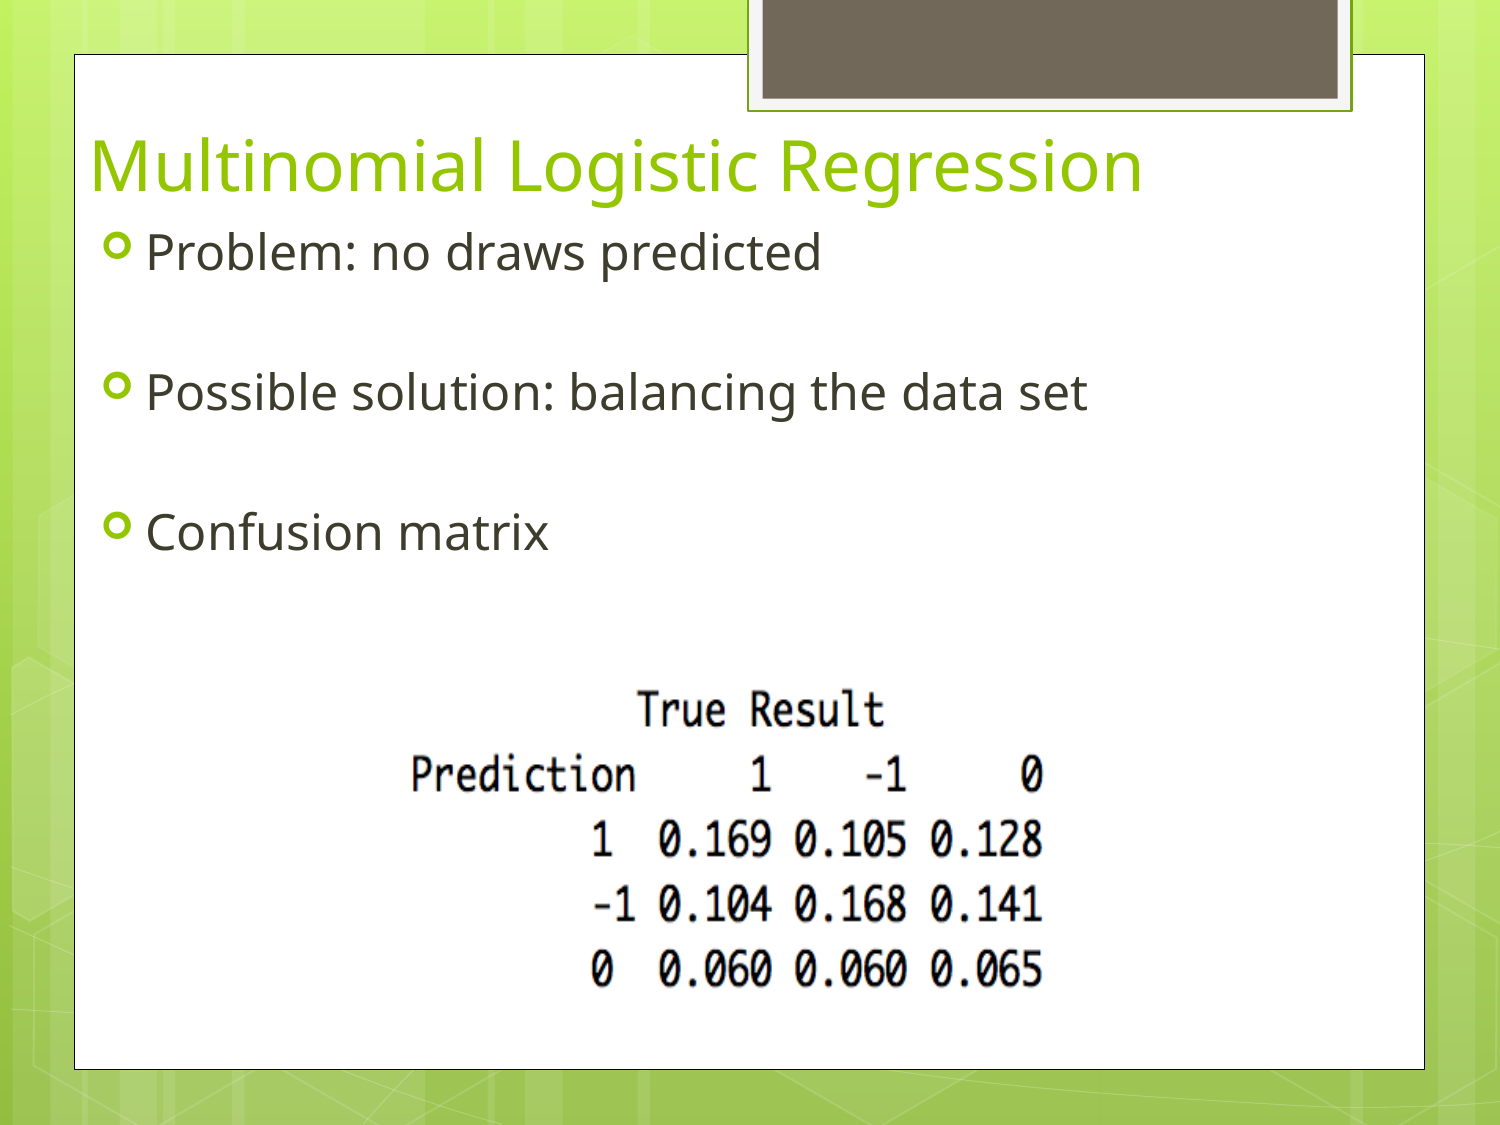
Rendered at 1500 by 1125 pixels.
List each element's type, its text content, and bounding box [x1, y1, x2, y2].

list Problem: no draws predicted Possible solution: balancing the data set Confusion matrix [74, 212, 1433, 1070]
title Multinomial Logistic Regression [74, 95, 1227, 212]
picture [397, 681, 1083, 1017]
